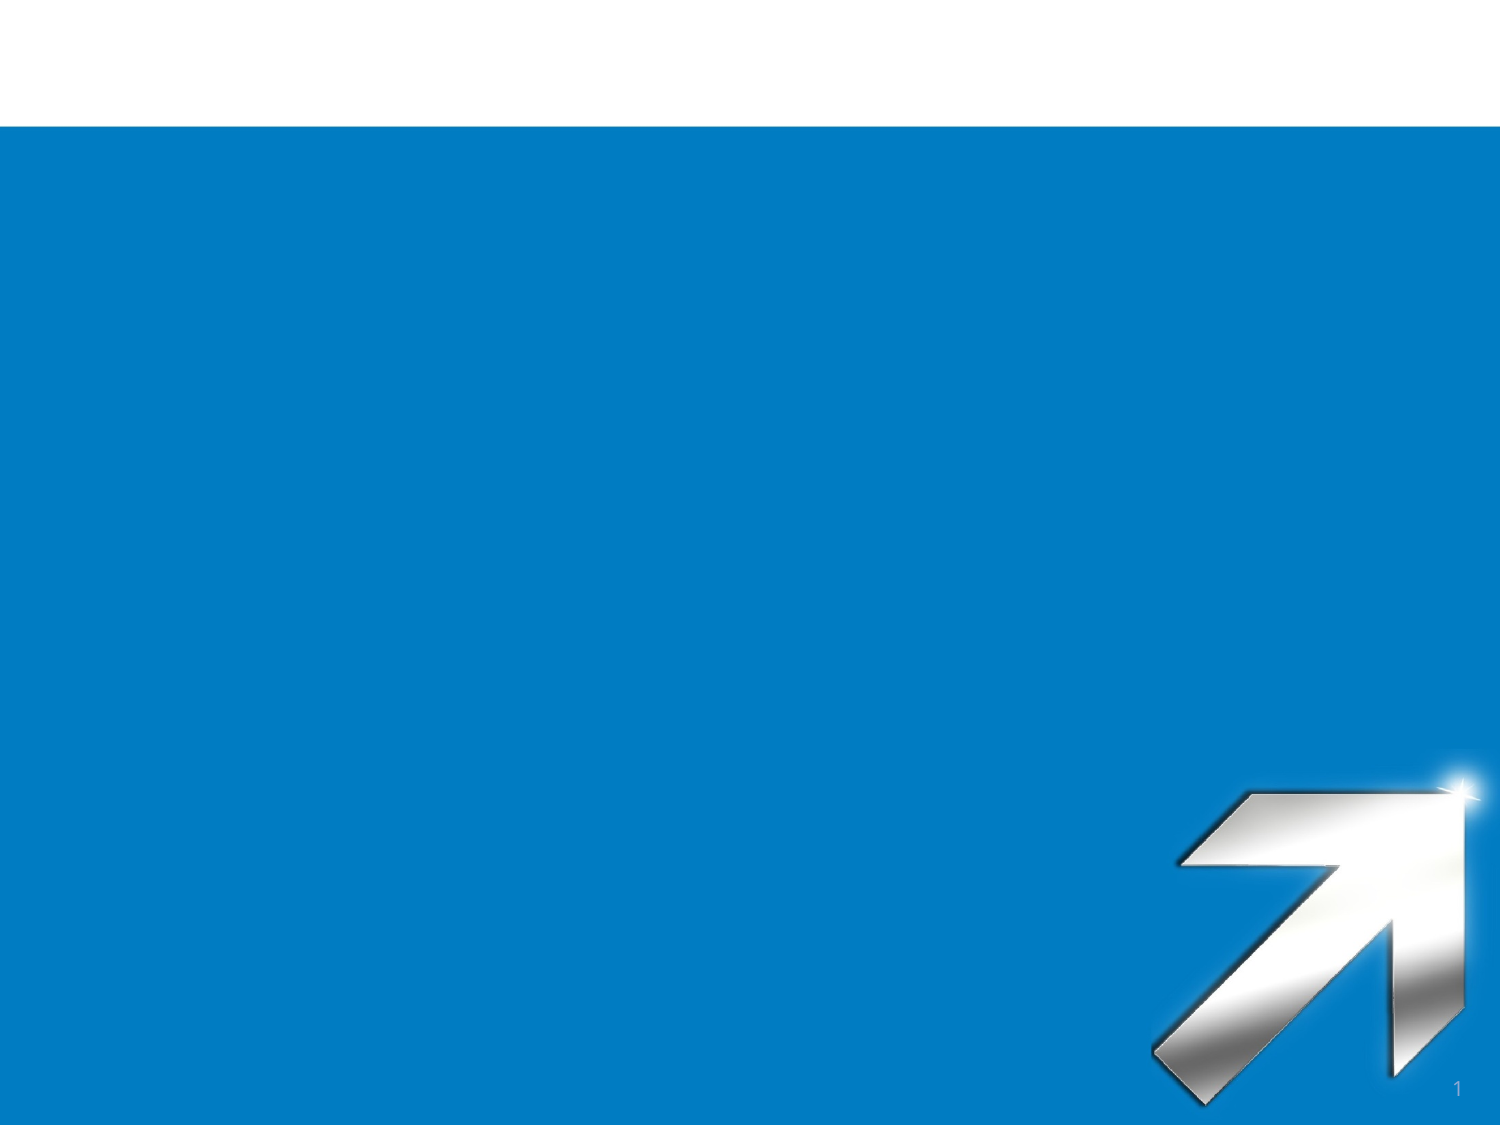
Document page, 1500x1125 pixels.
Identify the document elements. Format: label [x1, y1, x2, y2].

picture [0, 124, 1500, 1125]
